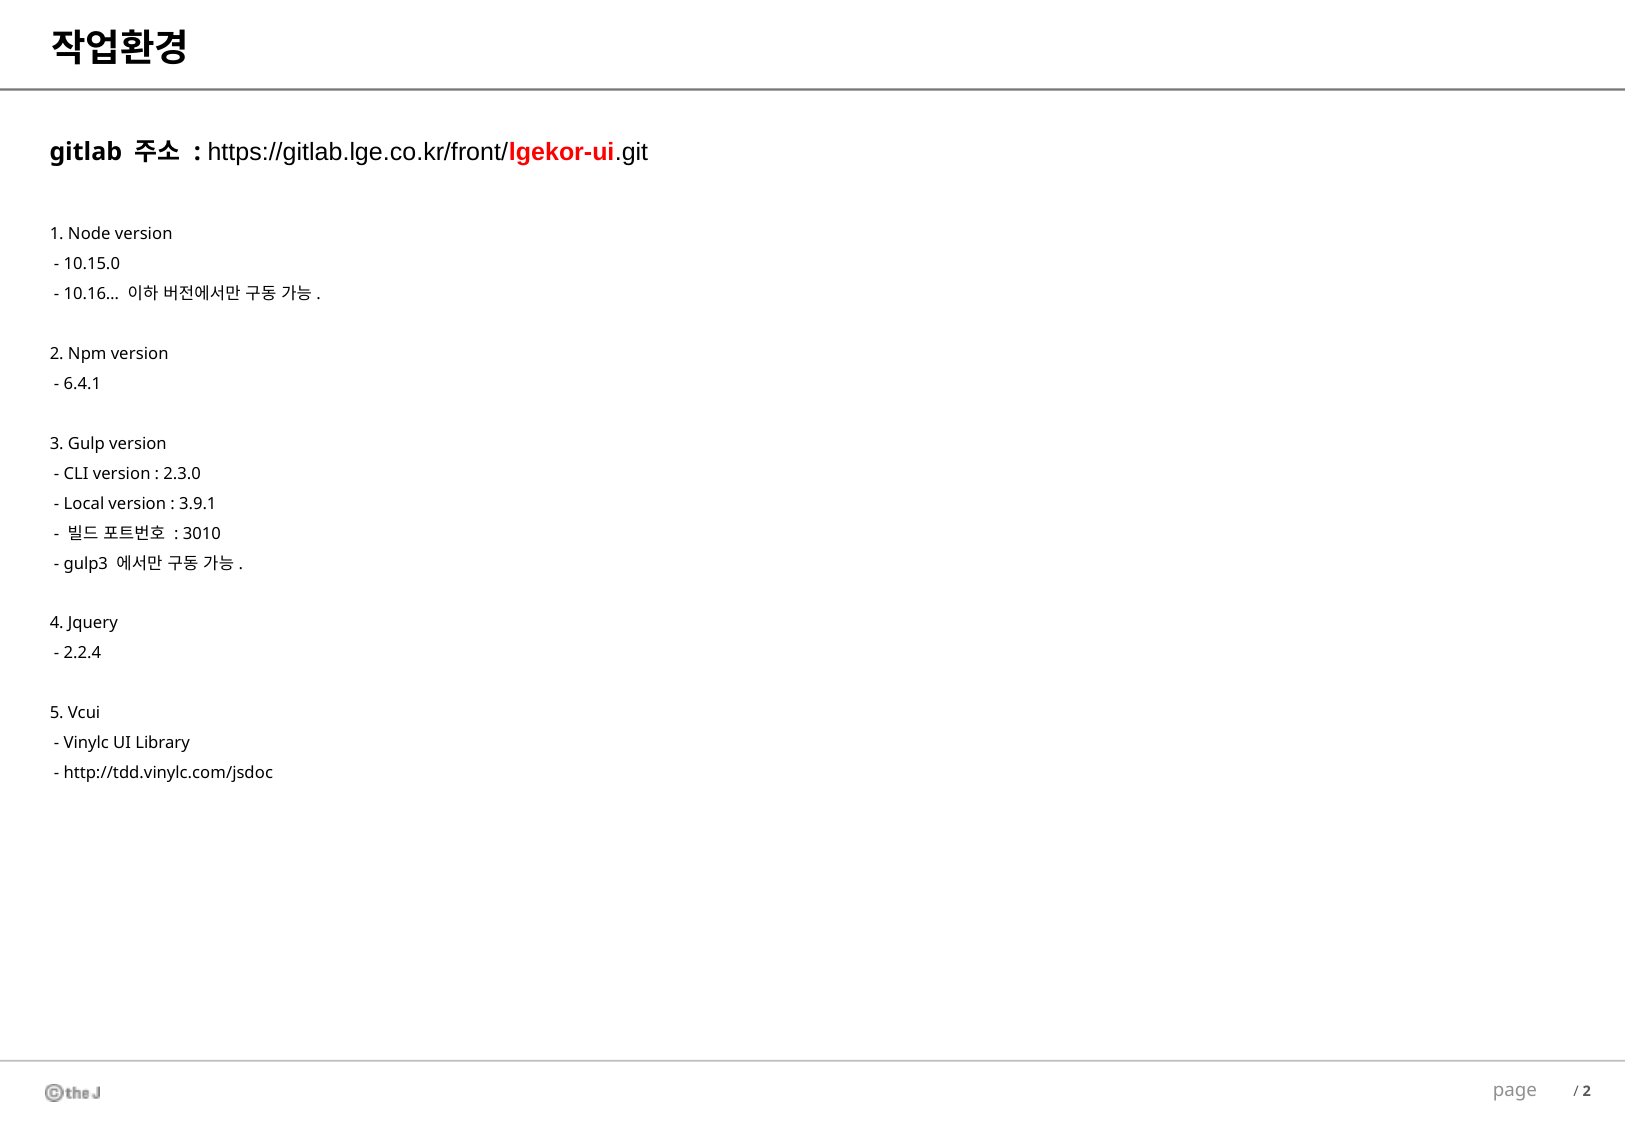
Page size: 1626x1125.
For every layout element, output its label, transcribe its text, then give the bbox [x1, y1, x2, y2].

text_box 1. Node version - 10.15.0 - 10.16… 이하 버전에서만 구동 가능. 2. Npm version - 6.4.1 3. Gulp version - CLI version : 2.3.0 - Local version : 3.9.1 - 빌드 포트번호 : 3010 - gulp3 에서만 구동 가능. 4. Jquery - 2.2.4 5. Vcui - Vinylc UI Library - http://tdd.vinylc.com/jsdoc [49, 213, 1065, 813]
text_box gitlab 주소 : https://gitlab.lge.co.kr/front/lgekor-ui.git [49, 135, 655, 166]
picture [45, 1084, 100, 1102]
list 작업환경 [36, 17, 1610, 88]
